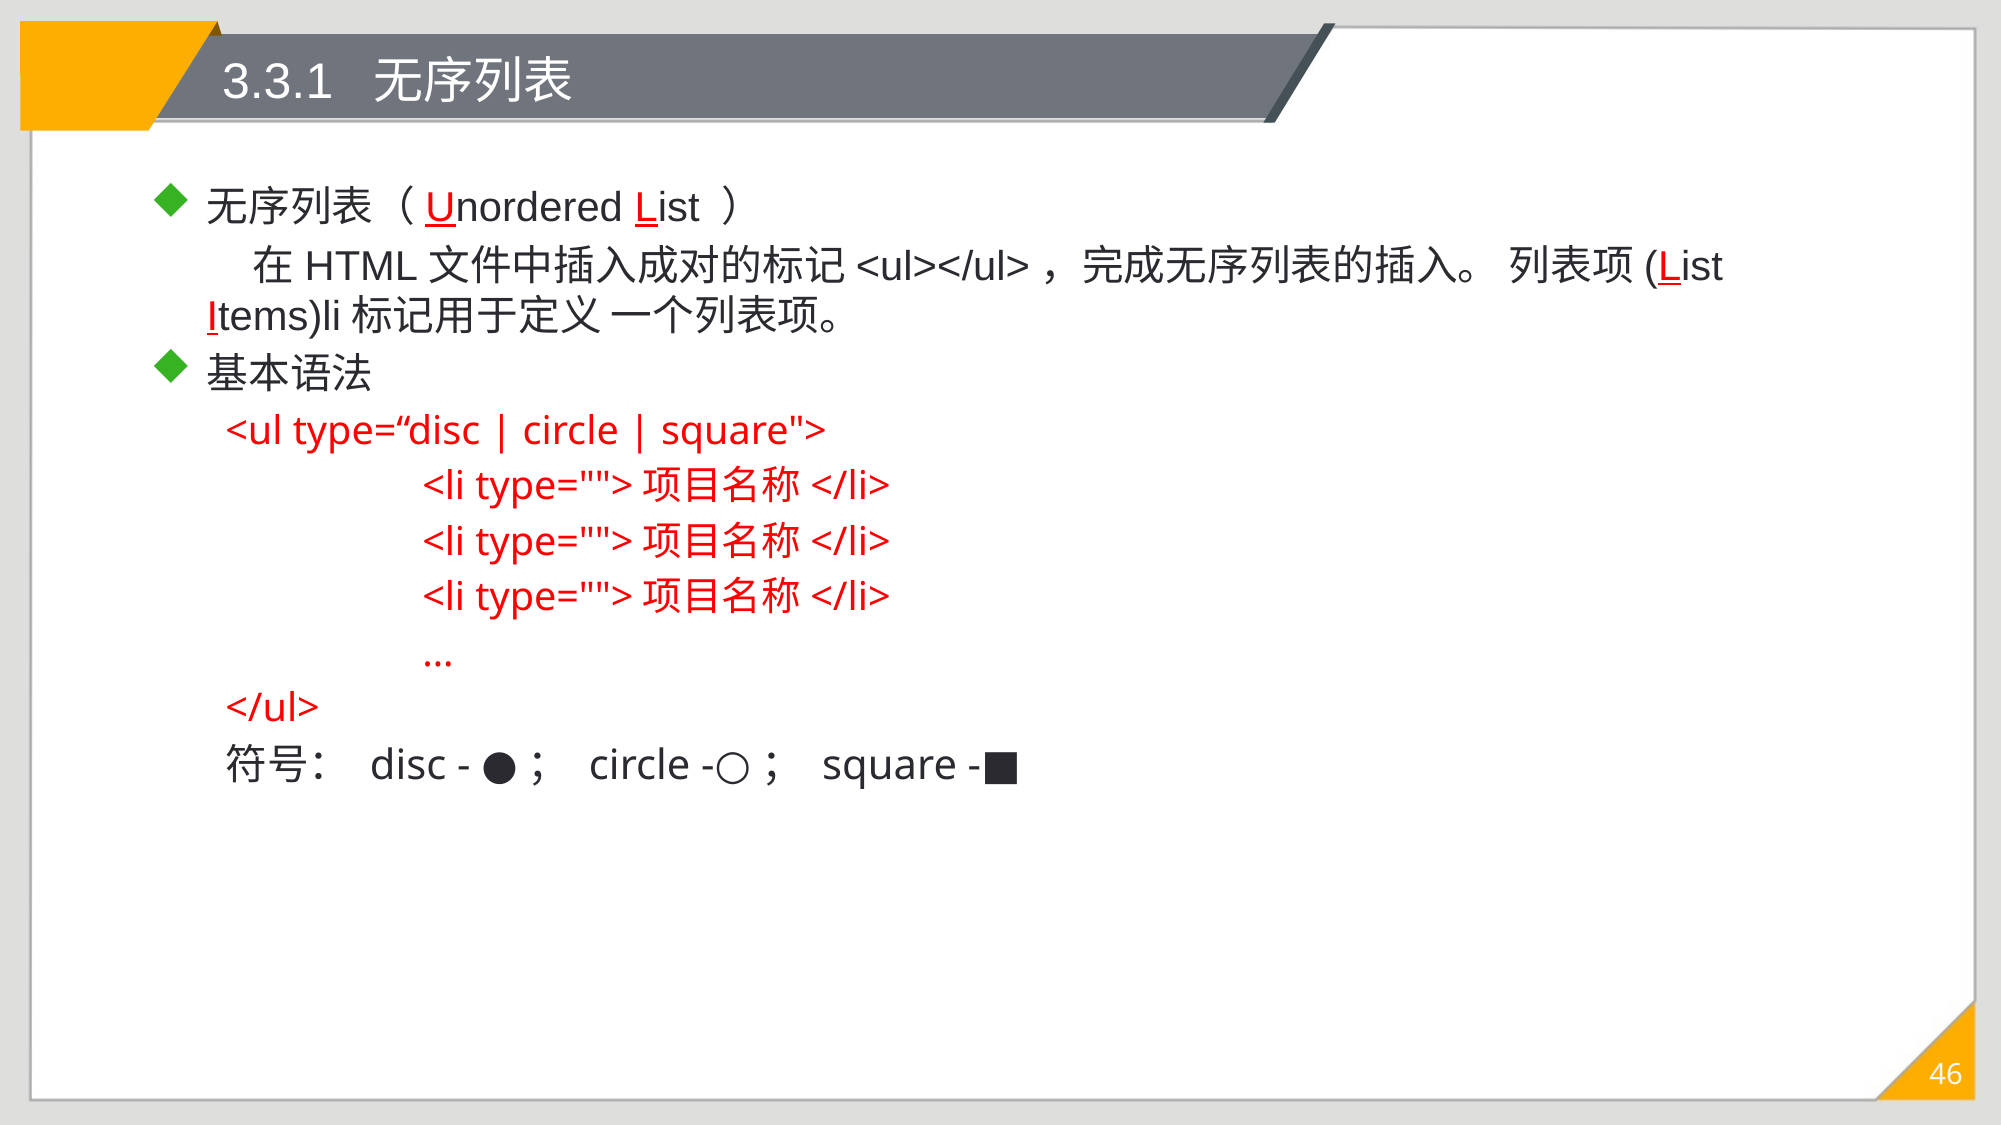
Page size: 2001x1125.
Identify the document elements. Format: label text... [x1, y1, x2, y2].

picture [0, 0, 2001, 1125]
title 3.3.1 无序列表 [206, 26, 1792, 131]
list 无序列表（Unordered List ） 在HTML文件中插入成对的标记<ul></ul>，完成无序列表的插入。 列表项(List Items)li标记用于定义 一个列表项。 基本语法 <ul type=“disc | circle | square"> <li type="">项目名称</li> <li type="">项目名称</li> <li type="">项目名称</li> … </ul> 符号： disc - ●； circle -○； square -■ [135, 172, 1875, 1012]
